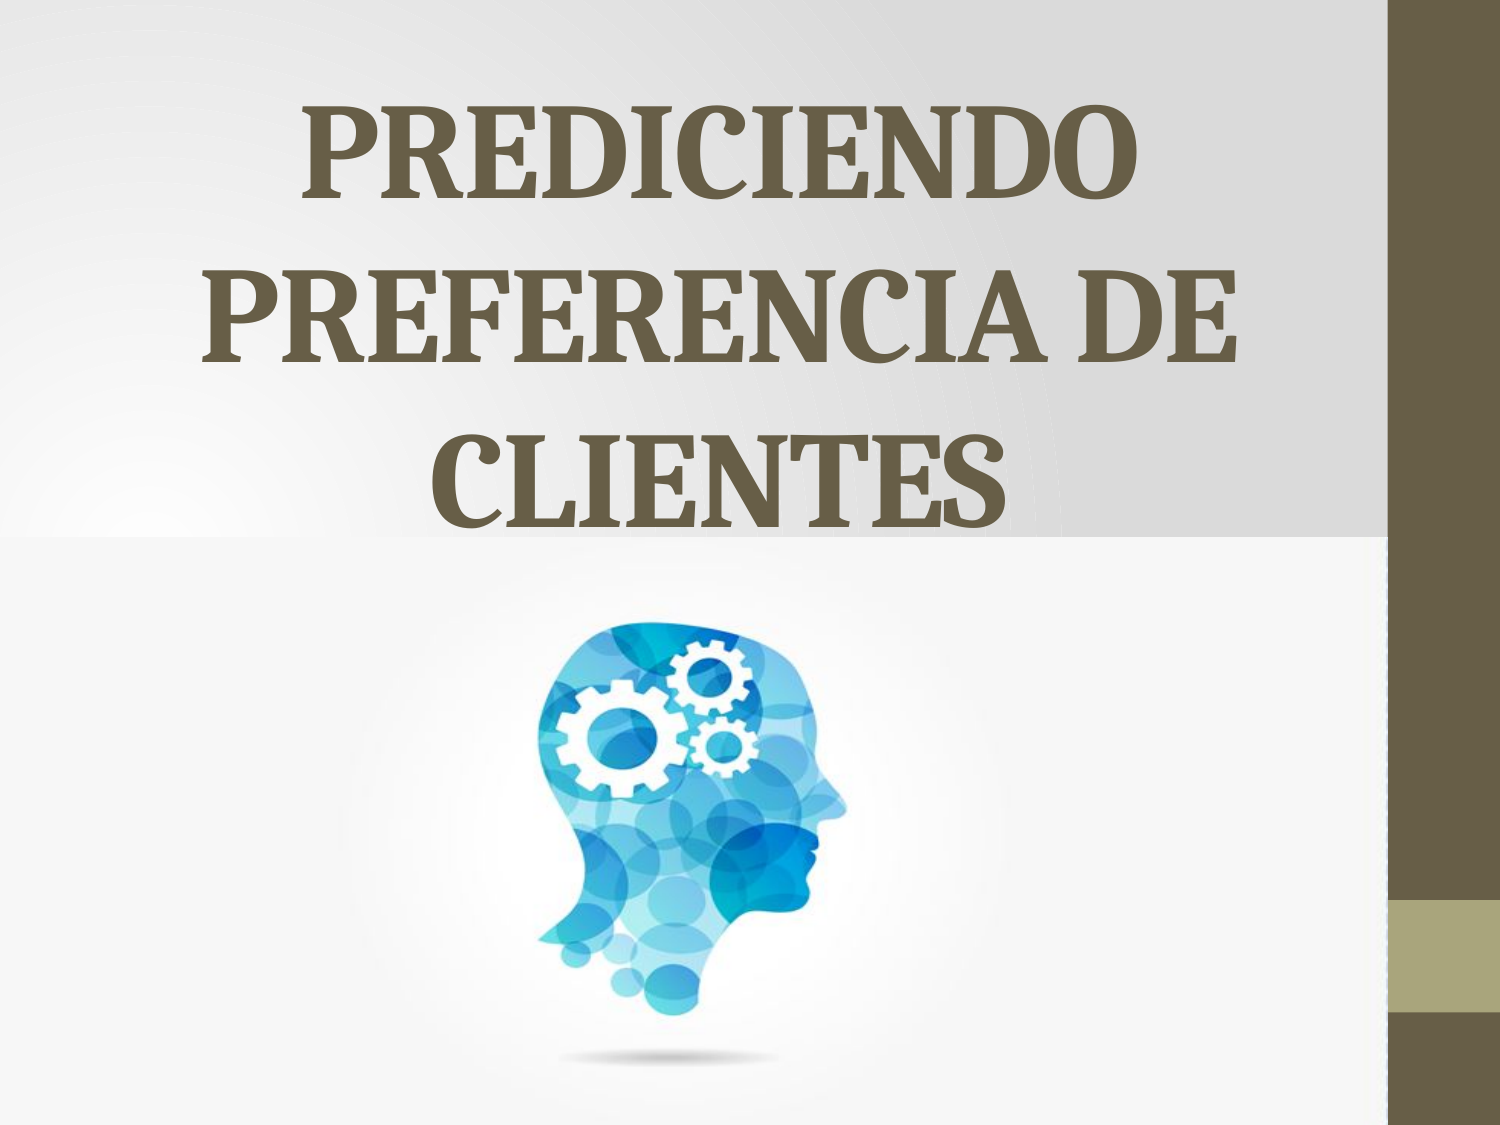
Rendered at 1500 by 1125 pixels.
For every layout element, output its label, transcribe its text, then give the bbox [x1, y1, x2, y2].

picture [0, 536, 1388, 1125]
title PREDICIENDO PREFERENCIA DE CLIENTES [99, 137, 1338, 530]
